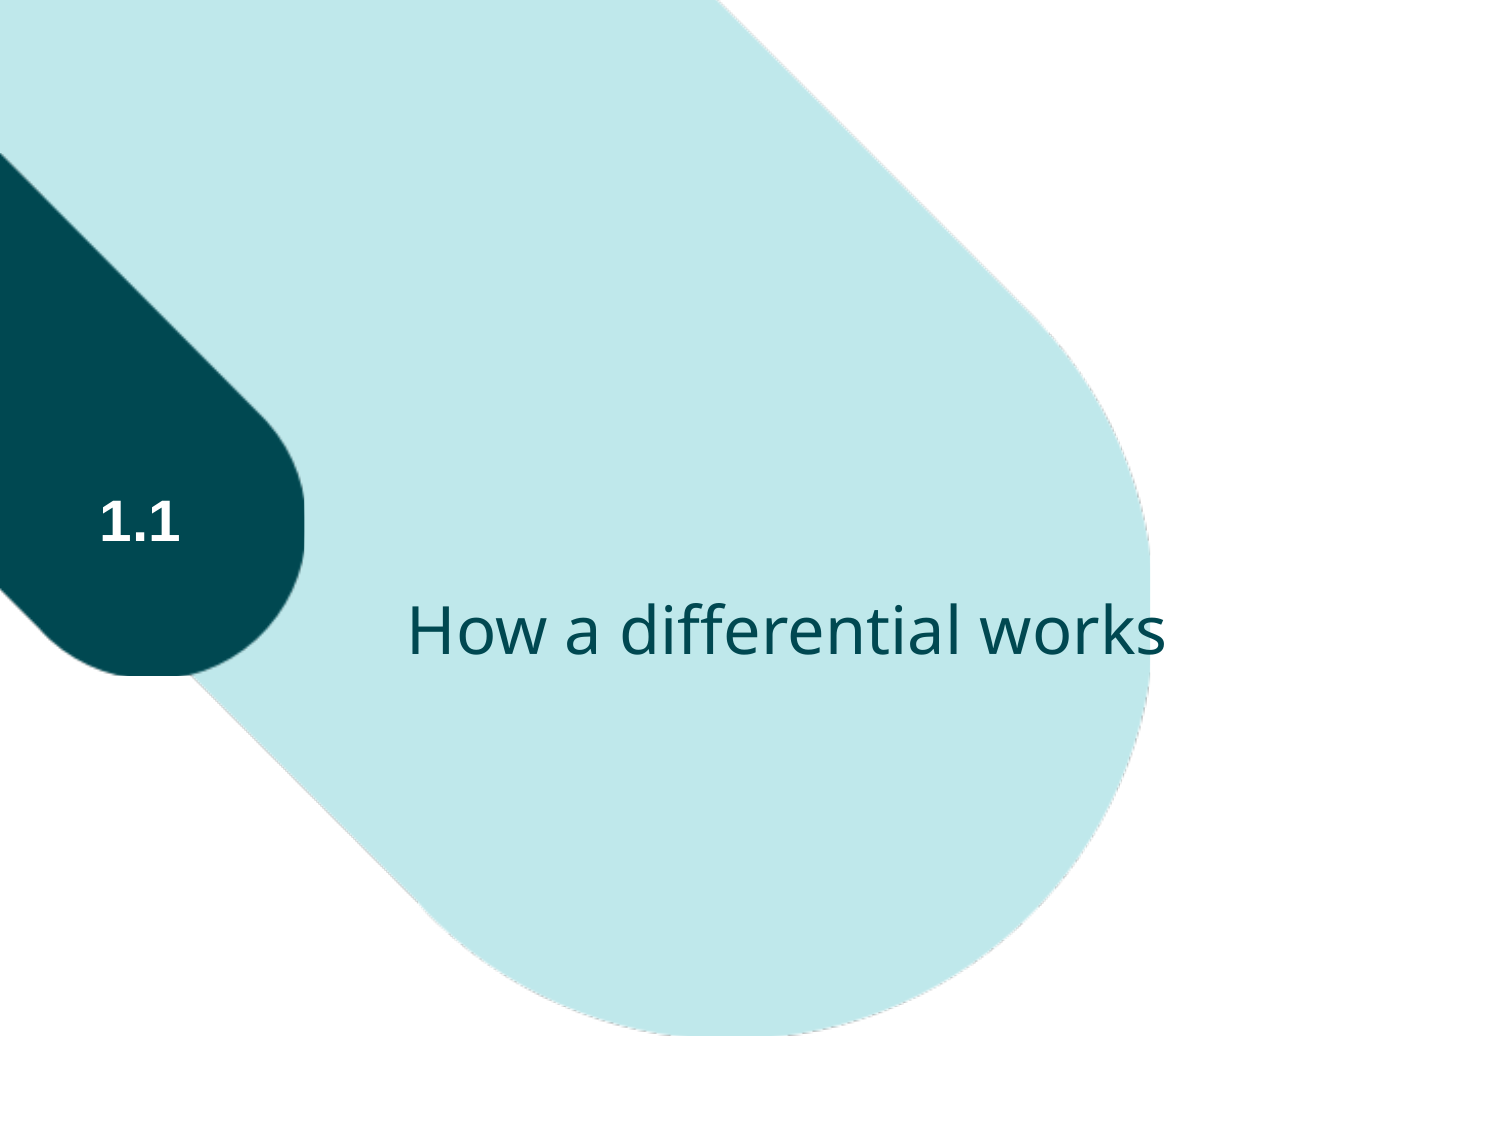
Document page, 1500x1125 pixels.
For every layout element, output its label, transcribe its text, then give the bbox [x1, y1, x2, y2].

title How a differential works [391, 451, 1207, 676]
list 1.1 [81, 454, 200, 581]
